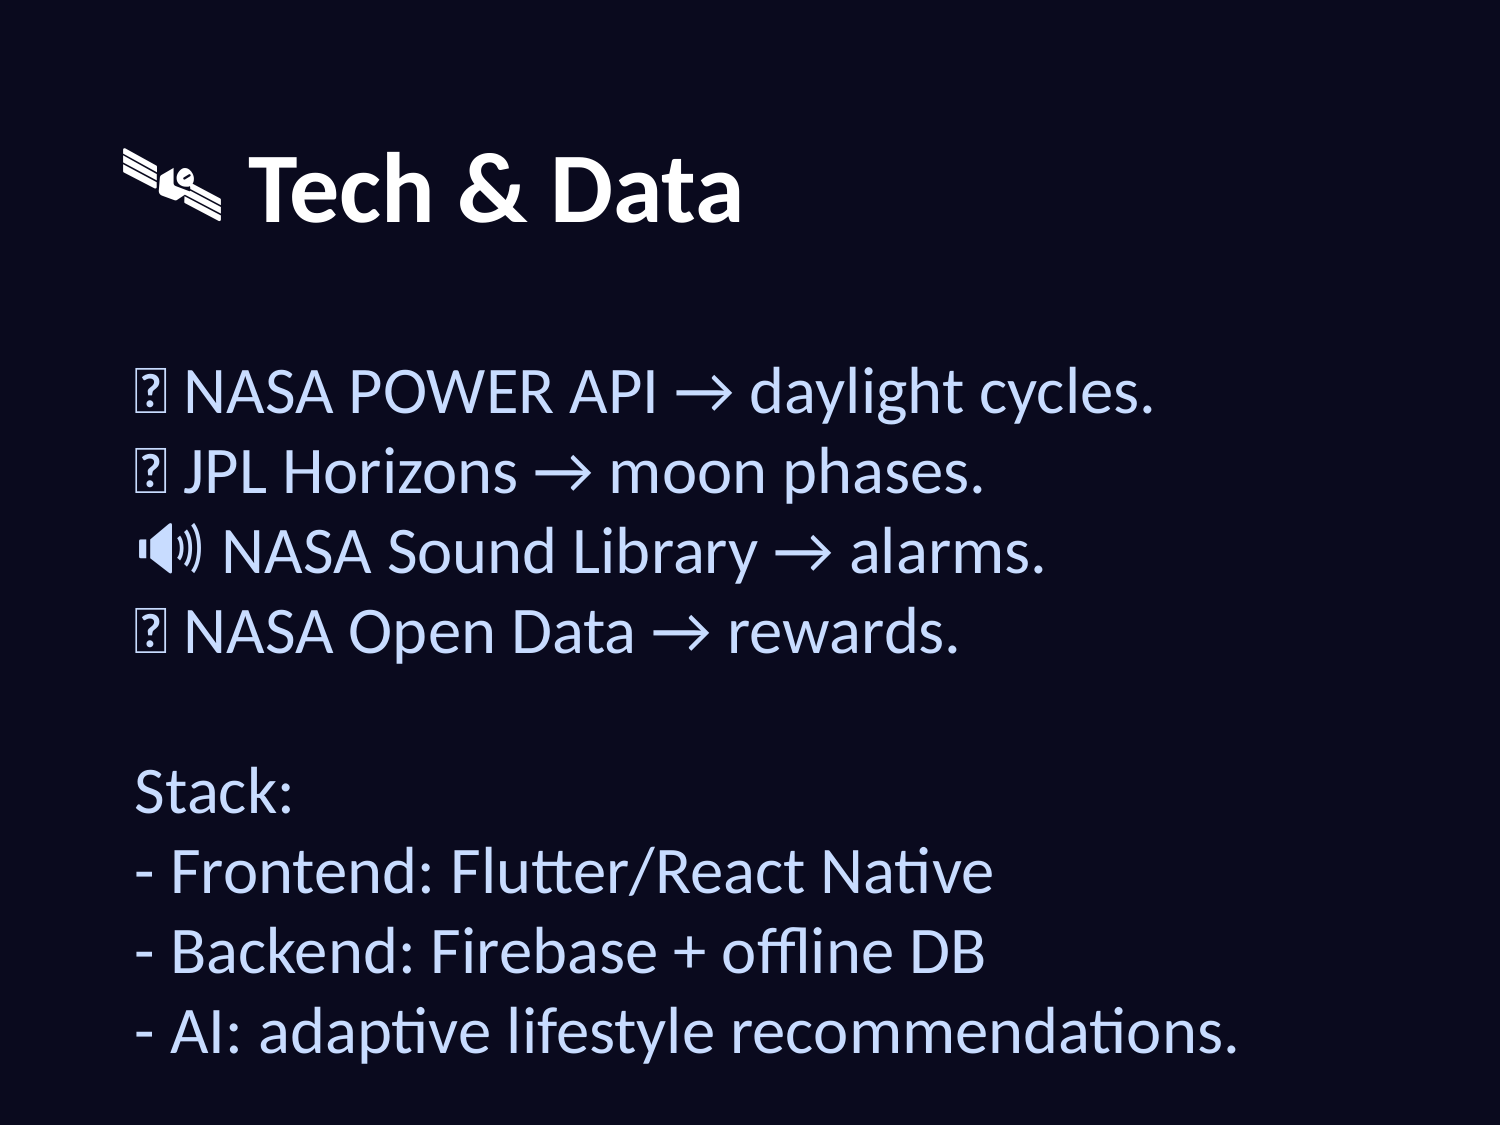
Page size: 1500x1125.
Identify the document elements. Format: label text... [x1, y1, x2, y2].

text_box 🌞 NASA POWER API → daylight cycles. 🌙 JPL Horizons → moon phases. 🔊 NASA Sound Library → alarms. 🌐 NASA Open Data → rewards. Stack: - Frontend: Flutter/React Native - Backend: Firebase + offline DB - AI: adaptive lifestyle recommendations. [119, 270, 1395, 1075]
text_box 🛰️ Tech & Data [103, 44, 761, 250]
text_box [421, 528, 1078, 612]
